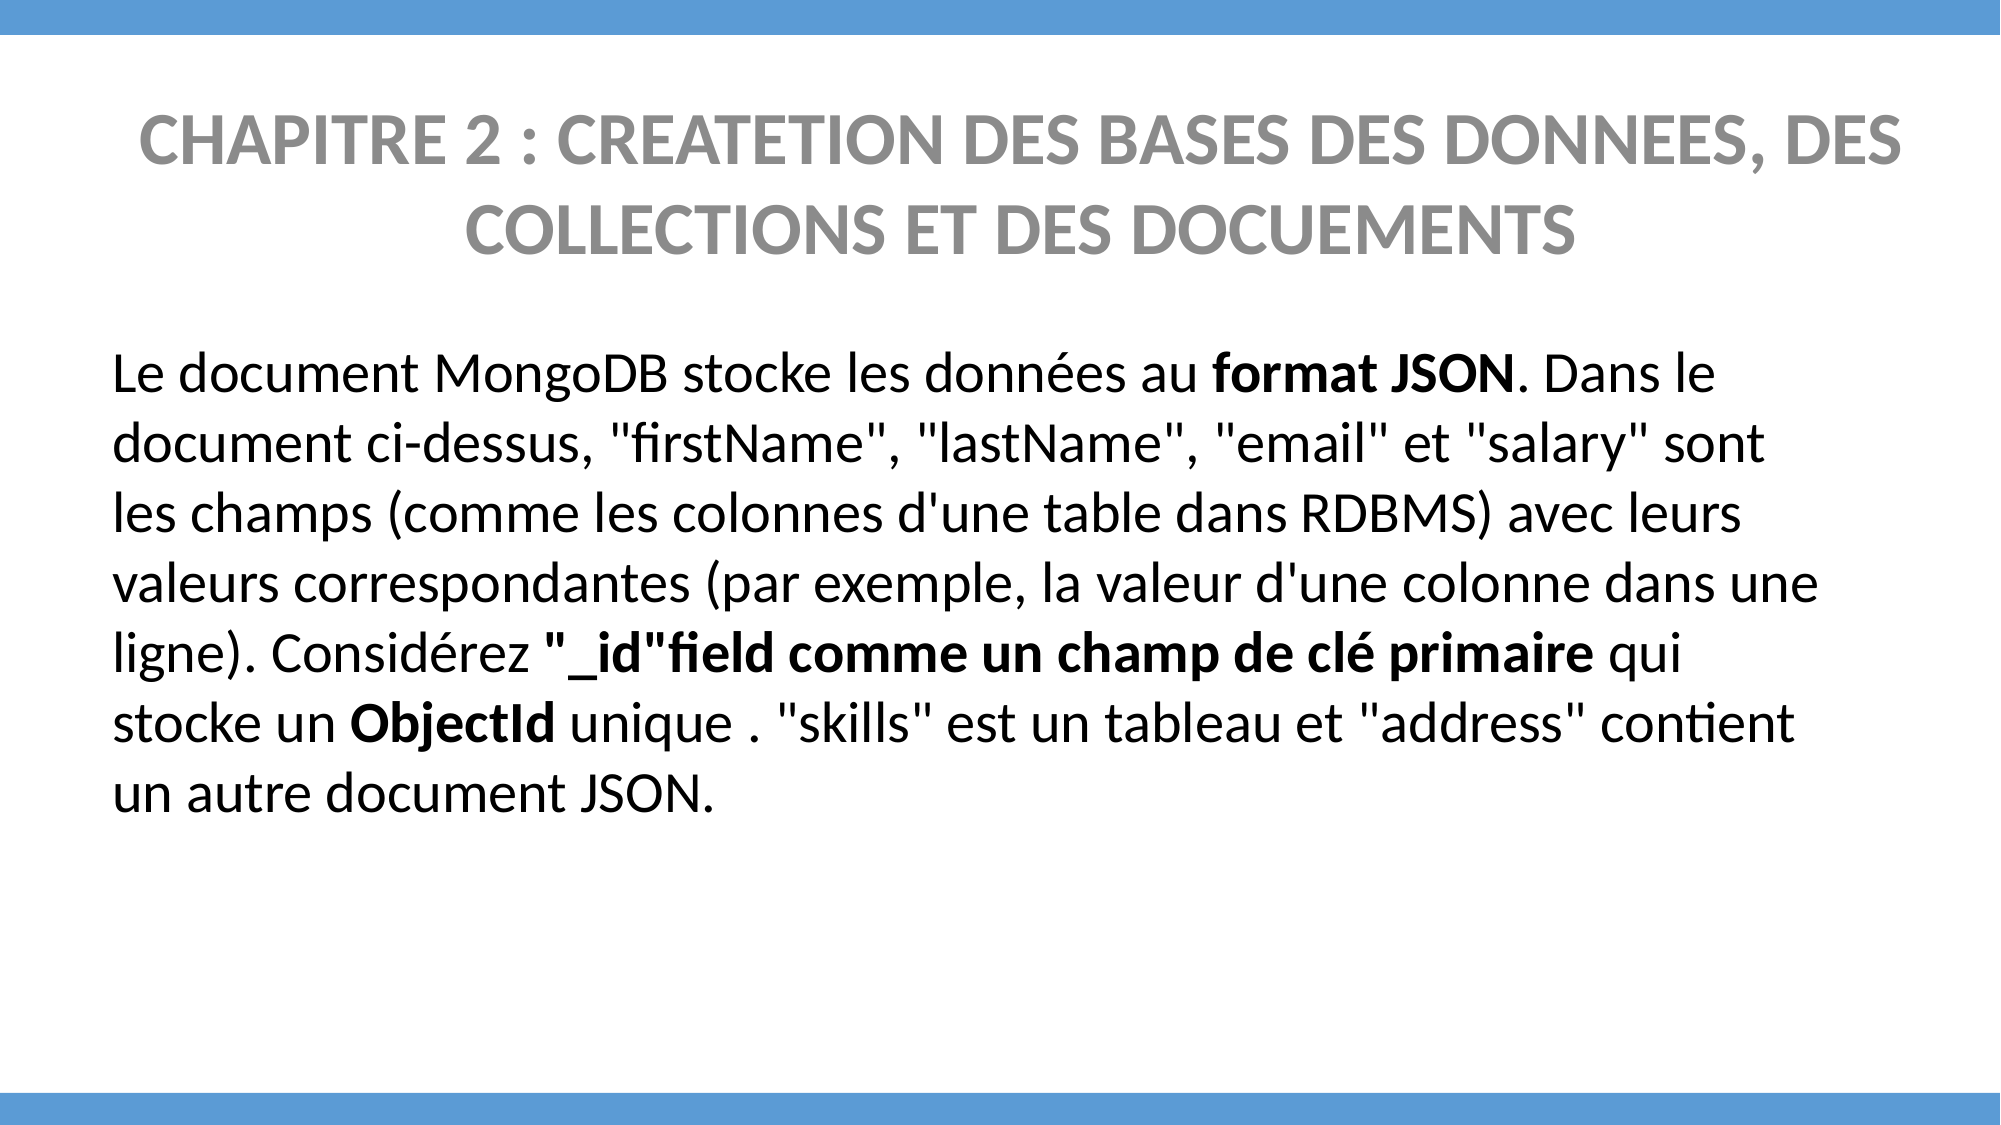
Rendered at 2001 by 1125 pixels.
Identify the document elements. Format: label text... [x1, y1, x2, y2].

text_box CHAPITRE 2 : CREATETION DES BASES DES DONNEES, DES COLLECTIONS ET DES DOCUEMENTS [72, 66, 1972, 292]
text_box Le document MongoDB stocke les données au format JSON. Dans le document ci-dessus, "firstName", "lastName", "email" et "salary" sont les champs (comme les colonnes d'une table dans RDBMS) avec leurs valeurs correspondantes (par exemple, la valeur d'une colonne dans une ligne). Considérez "_id"field comme un champ de clé primaire qui stocke un ObjectId unique . "skills" est un tableau et "address" contient un autre document JSON. [97, 327, 1843, 832]
text_box [0, 1092, 2000, 1125]
text_box [0, 0, 2000, 36]
